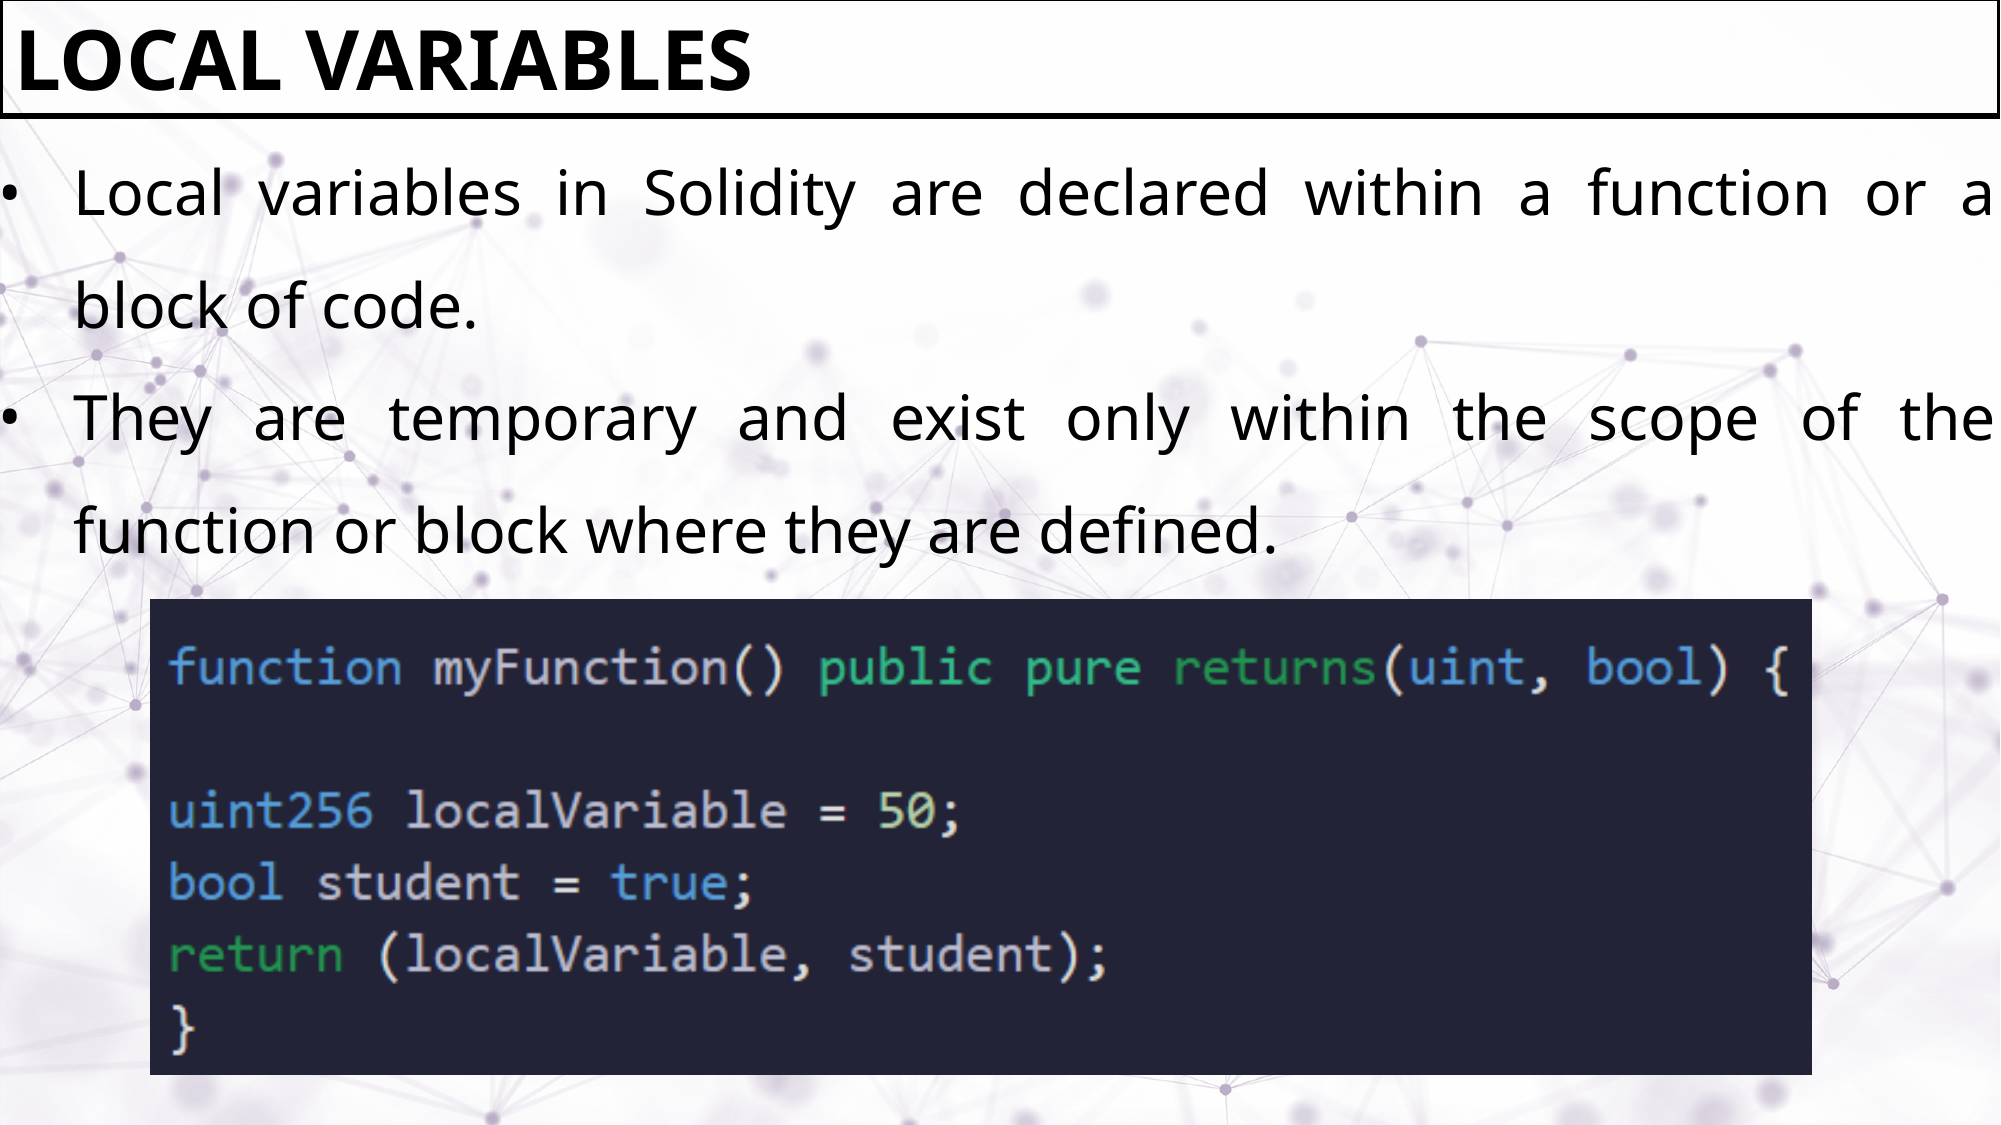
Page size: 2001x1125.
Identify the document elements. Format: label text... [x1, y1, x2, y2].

text_box LOCAL VARIABLES [0, 0, 2000, 116]
picture [149, 599, 1812, 1076]
text_box Local variables in Solidity are declared within a function or a block of code. They are temporary and exist only within the scope of the function or block where they are defined. [0, 115, 1999, 566]
